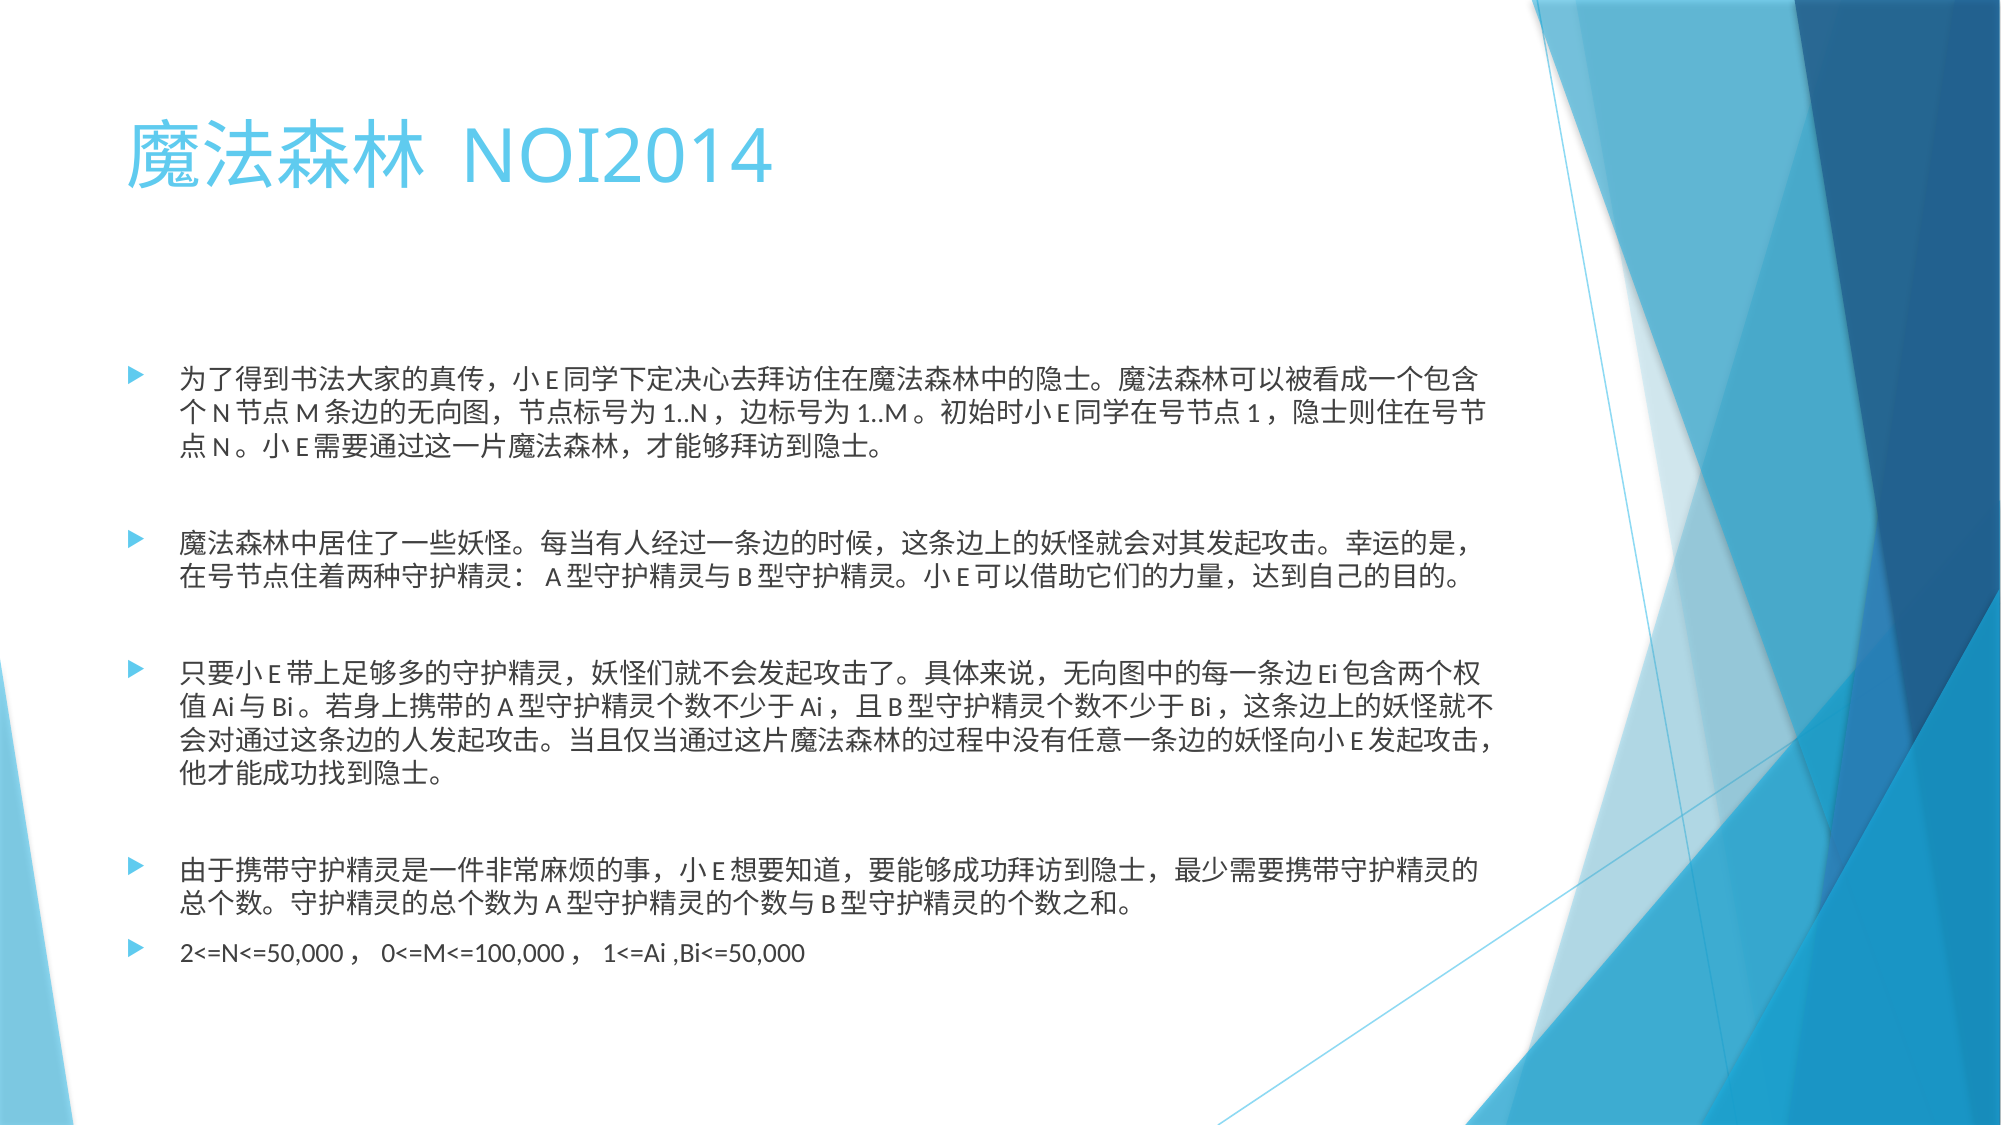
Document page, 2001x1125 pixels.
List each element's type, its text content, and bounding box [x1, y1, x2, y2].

list 为了得到书法大家的真传，小E同学下定决心去拜访住在魔法森林中的隐士。魔法森林可以被看成一个包含个N节点M条边的无向图，节点标号为1..N，边标号为1..M。初始时小E同学在号节点1，隐士则住在号节点N。小E需要通过这一片魔法森林，才能够拜访到隐士。 魔法森林中居住了一些妖怪。每当有人经过一条边的时候，这条边上的妖怪就会对其发起攻击。幸运的是，在号节点住着两种守护精灵：A型守护精灵与B型守护精灵。小E可以借助它们的力量，达到自己的目的。 只要小E带上足够多的守护精灵，妖怪们就不会发起攻击了。具体来说，无向图中的每一条边Ei包含两个权值Ai与Bi。若身上携带的A型守护精灵个数不少于Ai，且B型守护精灵个数不少于Bi，这条边上的妖怪就不会对通过这条边的人发起攻击。当且仅当通过这片魔法森林的过程中没有任意一条边的妖怪向小E发起攻击，他才能成功找到隐士。 由于携带守护精灵是一件非常麻烦的事，小E想要知道，要能够成功拜访到隐士，最少需要携带守护精灵的总个数。守护精灵的总个数为A型守护精灵的个数与B型守护精灵的个数之和。 2<=N<=50,000，0<=M<=100,000，1<=Ai ,Bi<=50,000 [111, 354, 1522, 992]
title 魔法森林 NOI2014 [111, 99, 1522, 317]
